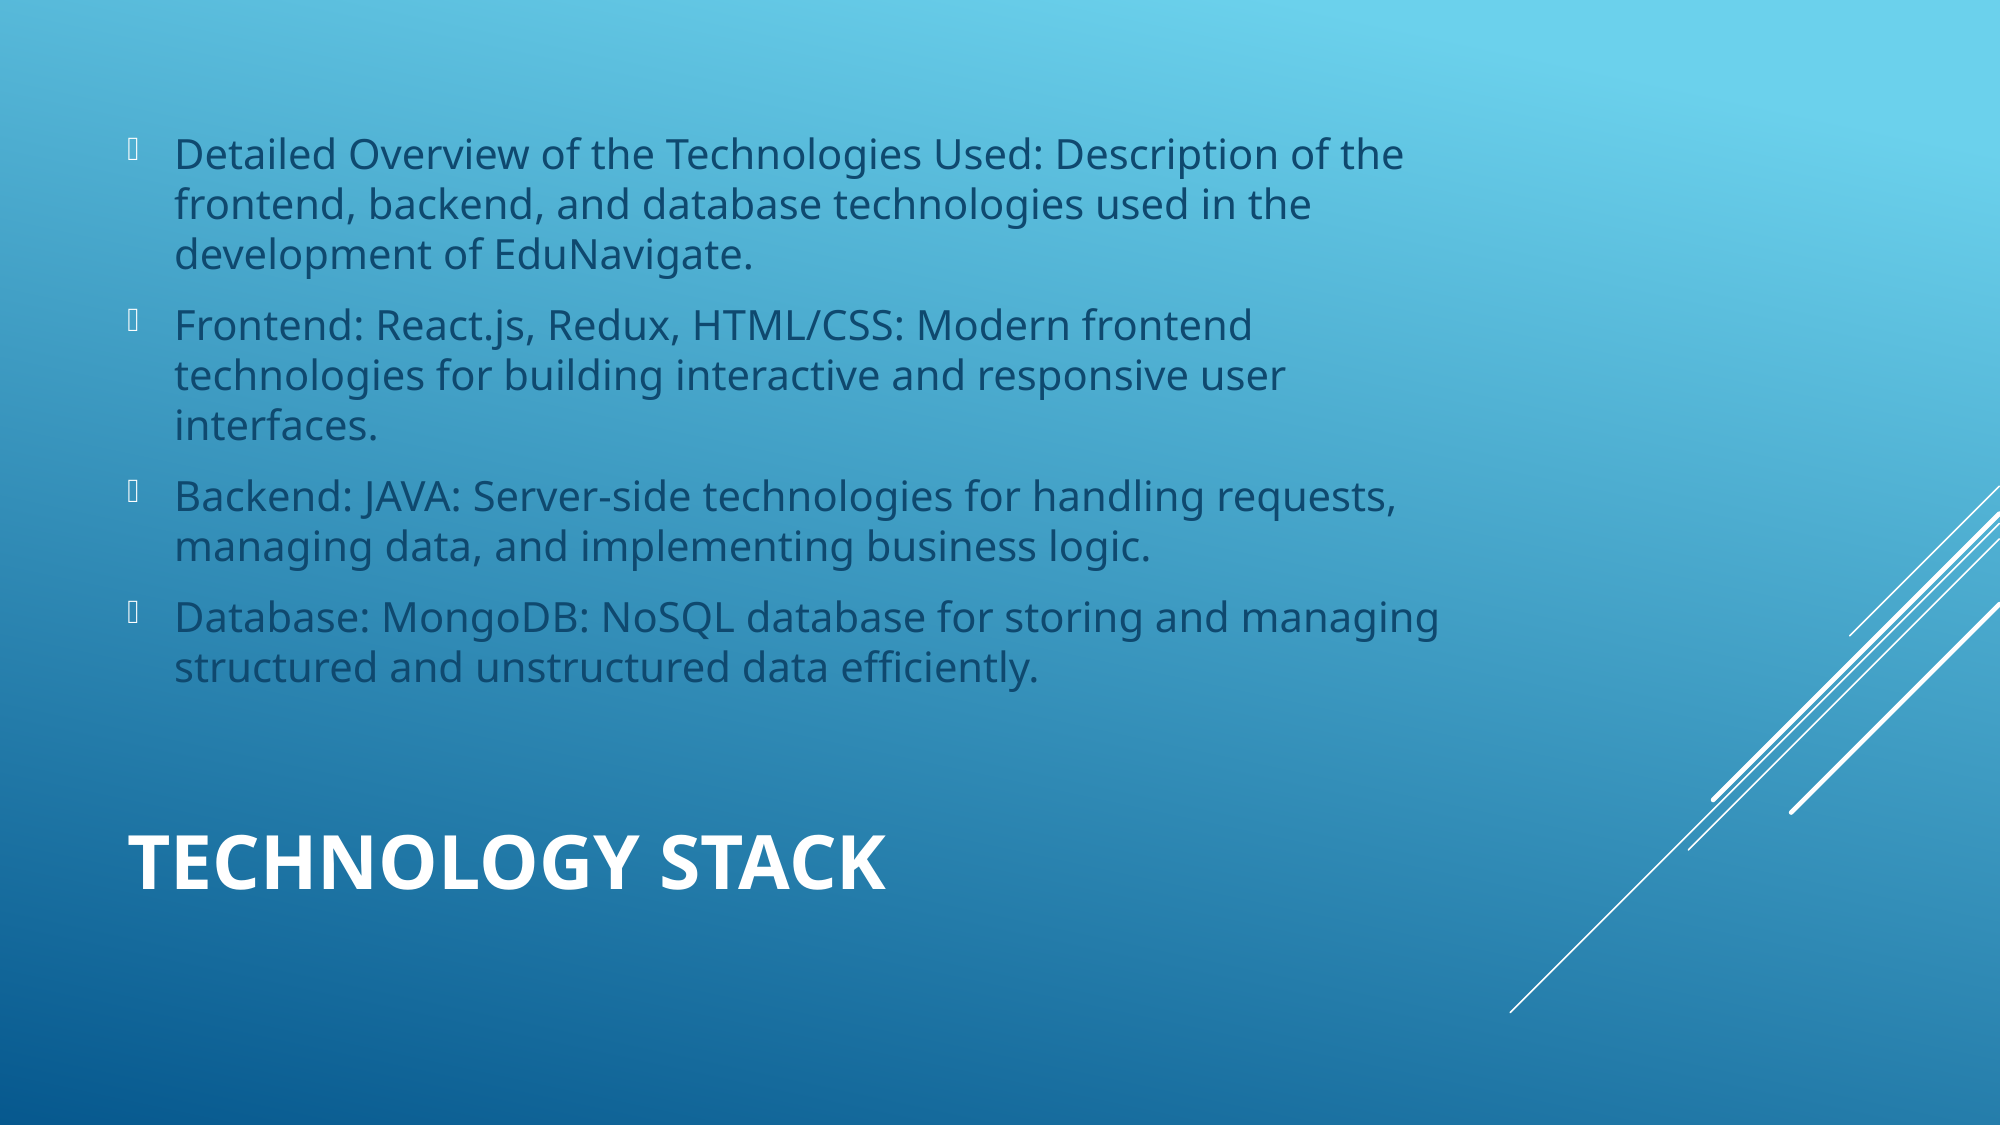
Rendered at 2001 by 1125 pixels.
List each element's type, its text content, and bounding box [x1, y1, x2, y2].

title Technology Stack [112, 736, 1513, 984]
list Detailed Overview of the Technologies Used: Description of the frontend, backend, and database technologies used in the development of EduNavigate. Frontend: React.js, Redux, HTML/CSS: Modern frontend technologies for building interactive and responsive user interfaces. Backend: JAVA: Server-side technologies for handling requests, managing data, and implementing business logic. Database: MongoDB: NoSQL database for storing and managing structured and unstructured data efficiently. [112, 112, 1513, 706]
